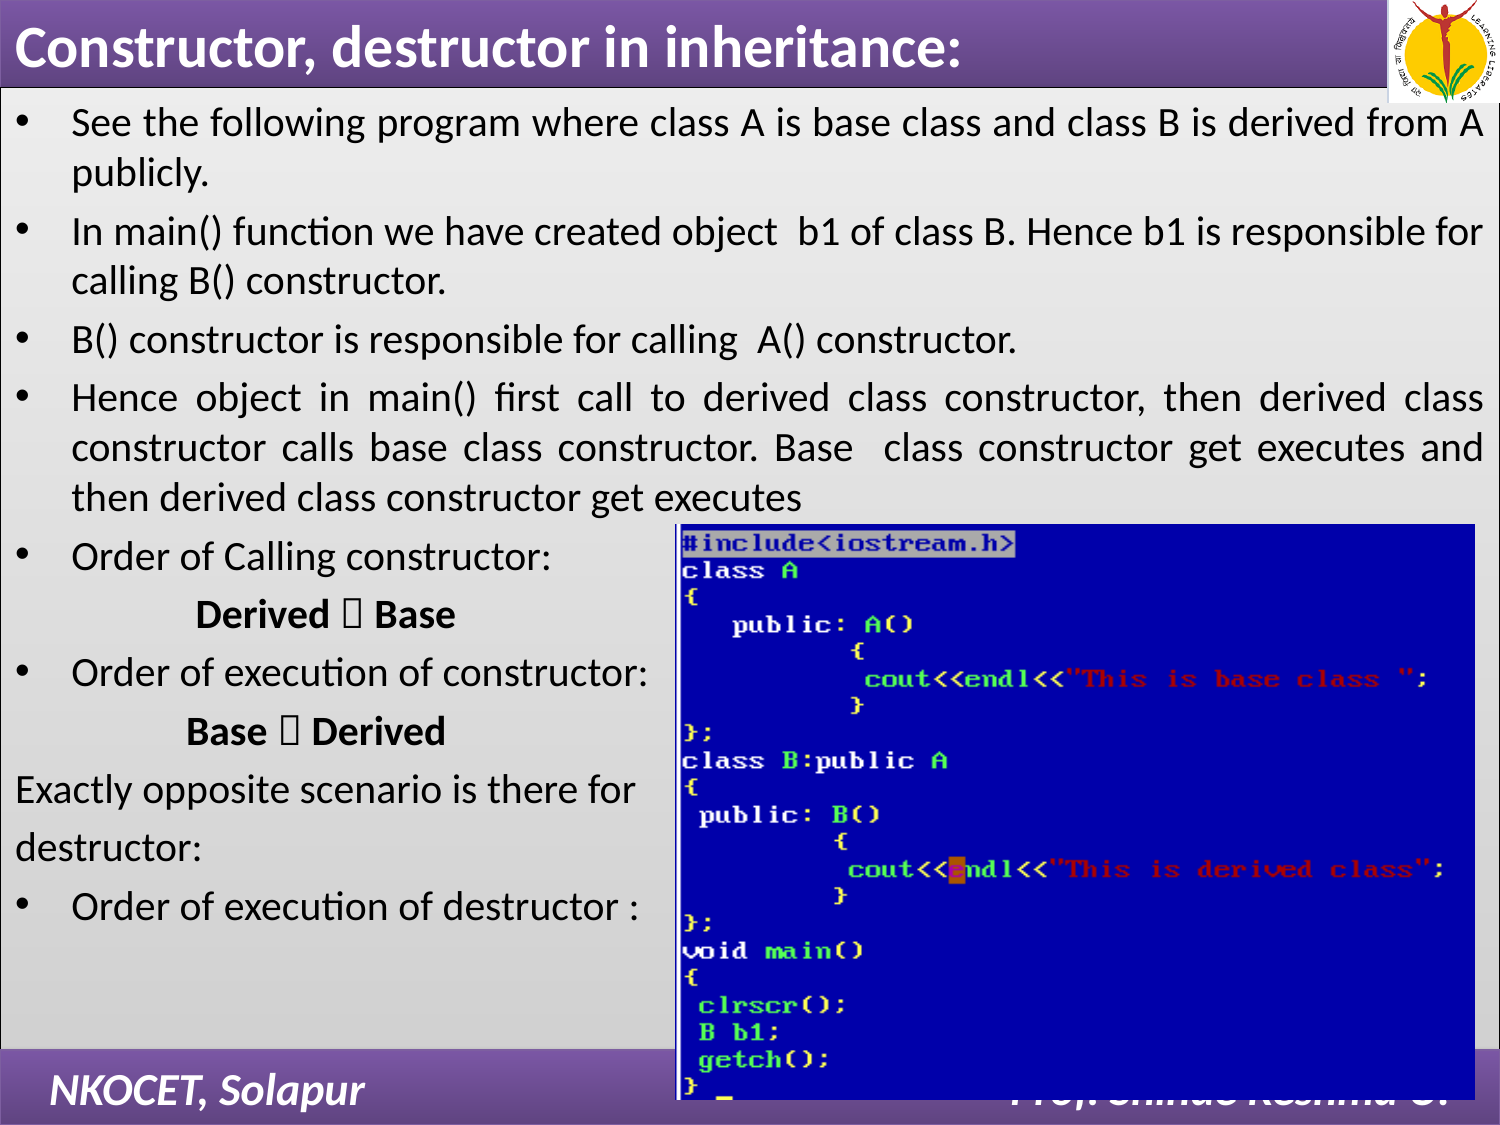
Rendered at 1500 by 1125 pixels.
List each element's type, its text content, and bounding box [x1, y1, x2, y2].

picture [1387, 0, 1500, 104]
text_box NKOCET, Solapur Prof. Shinde Reshma U. [0, 1049, 1500, 1125]
picture [674, 524, 1476, 1101]
title Constructor, destructor in inheritance: [0, 0, 1385, 86]
list See the following program where class A is base class and class B is derived from A publicly. In main() function we have created object b1 of class B. Hence b1 is responsible for calling B() constructor. B() constructor is responsible for calling A() constructor. Hence object in main() first call to derived class constructor, then derived class constructor calls base class constructor. Base class constructor get executes and then derived class constructor get executes Order of Calling constructor: Derived  Base Order of execution of constructor: Base  Derived Exactly opposite scenario is there for destructor: Order of execution of destructor : [0, 87, 1500, 1049]
